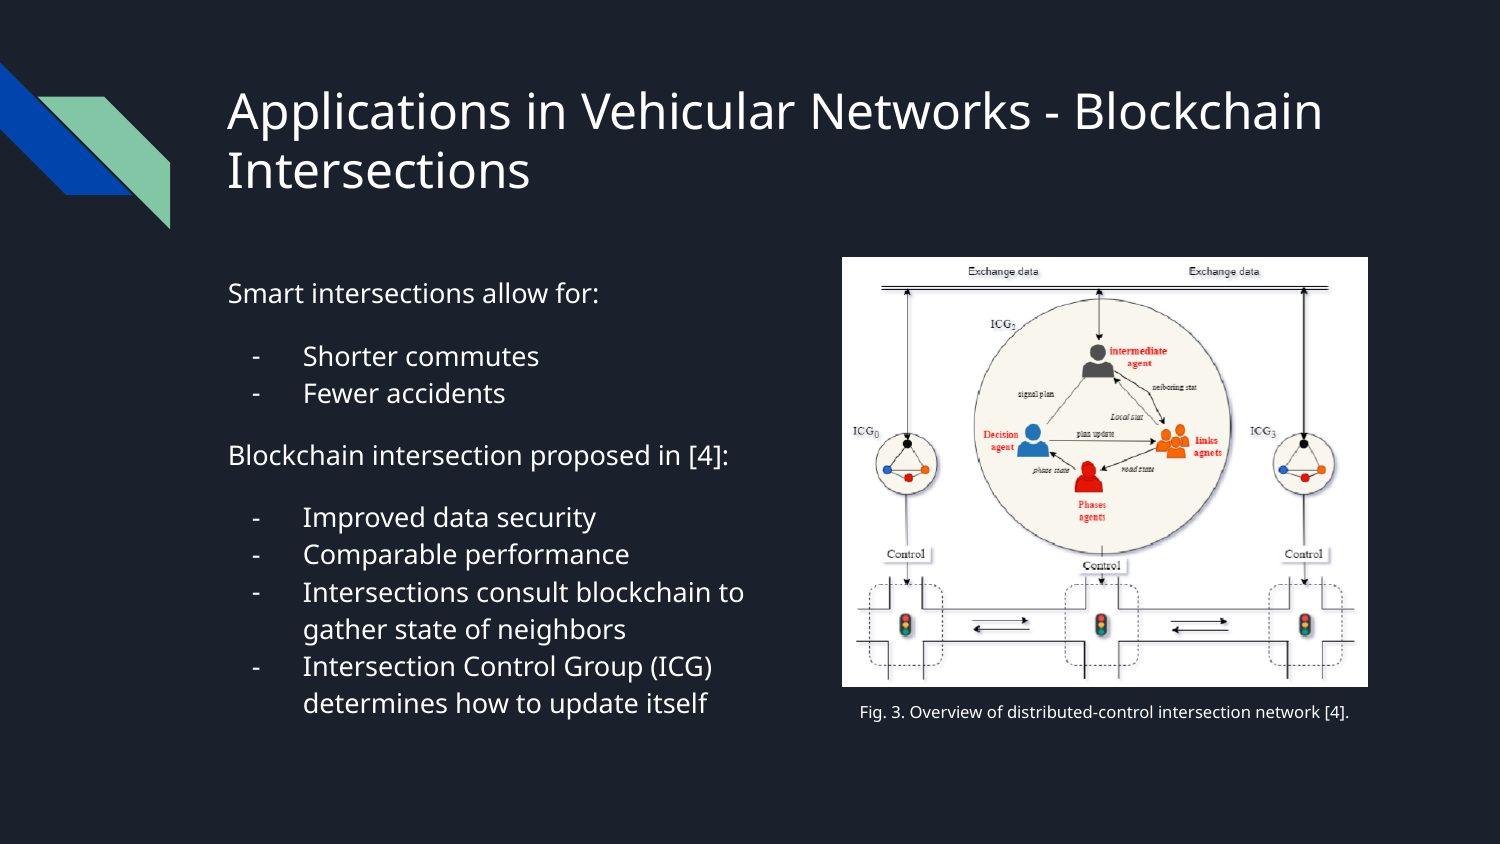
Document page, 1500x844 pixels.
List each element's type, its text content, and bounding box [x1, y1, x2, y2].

picture [842, 256, 1368, 687]
list Smart intersections allow for: Shorter commutes Fewer accidents Blockchain intersection proposed in [4]: Improved data security Comparable performance Intersections consult blockchain to gather state of neighbors Intersection Control Group (ICG) determines how to update itself [212, 257, 792, 735]
text_box Fig. 3. Overview of distributed-control intersection network [4]. [842, 693, 1368, 735]
title Applications in Vehicular Networks - Blockchain Intersections [212, 64, 1368, 215]
